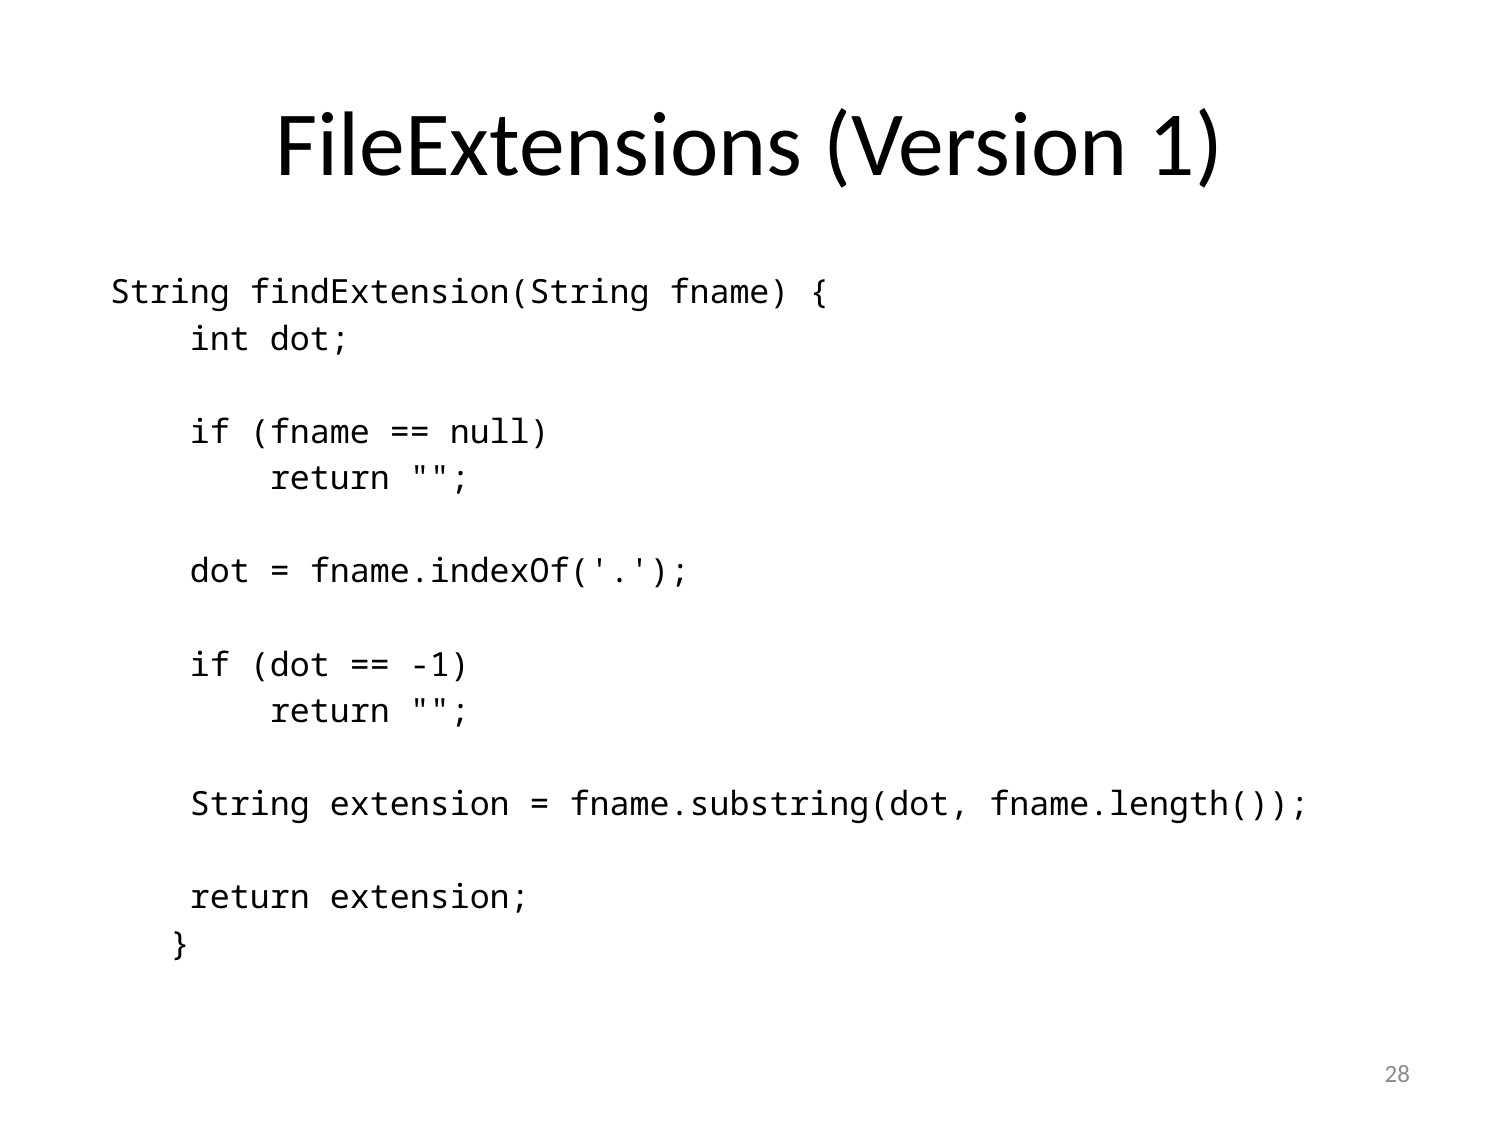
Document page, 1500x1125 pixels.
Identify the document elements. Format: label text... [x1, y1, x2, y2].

title FileExtensions (Version 1) [75, 45, 1425, 233]
slide_number 28 [1074, 1042, 1425, 1103]
list String findExtension(String fname) { int dot; if (fname == null) return ""; dot = fname.indexOf('.'); if (dot == -1) return ""; String extension = fname.substring(dot, fname.length()); return extension; } [75, 262, 1500, 1043]
